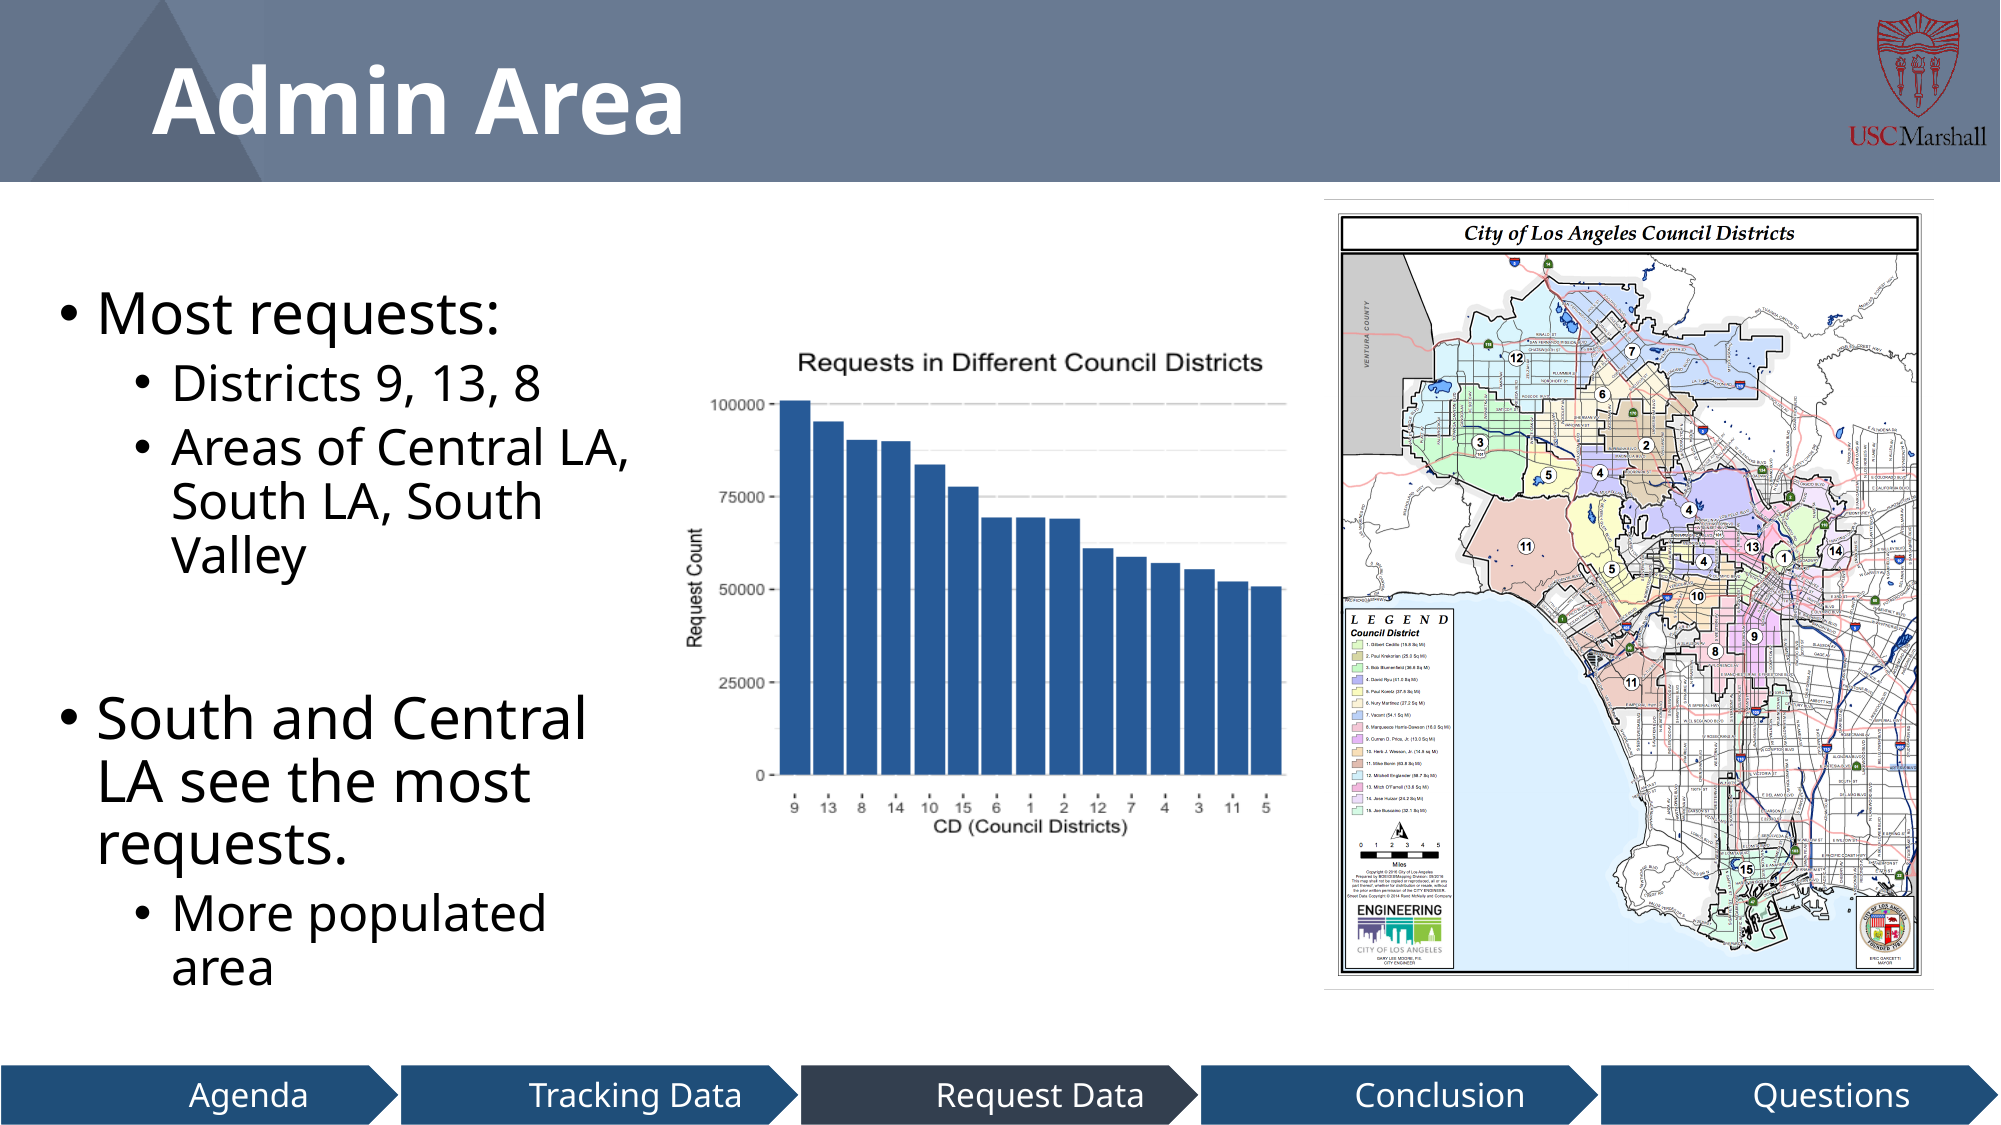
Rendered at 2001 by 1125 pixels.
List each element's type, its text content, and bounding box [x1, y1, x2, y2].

list Most requests: Districts 9, 13, 8 Areas of Central LA, South LA, South Valley South and Central LA see the most requests. More populated area [43, 276, 661, 1064]
picture [1324, 199, 1934, 990]
title Admin Area [137, 32, 1863, 177]
picture [673, 344, 1297, 845]
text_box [0, 1064, 2000, 1125]
picture [1860, 6, 1987, 159]
